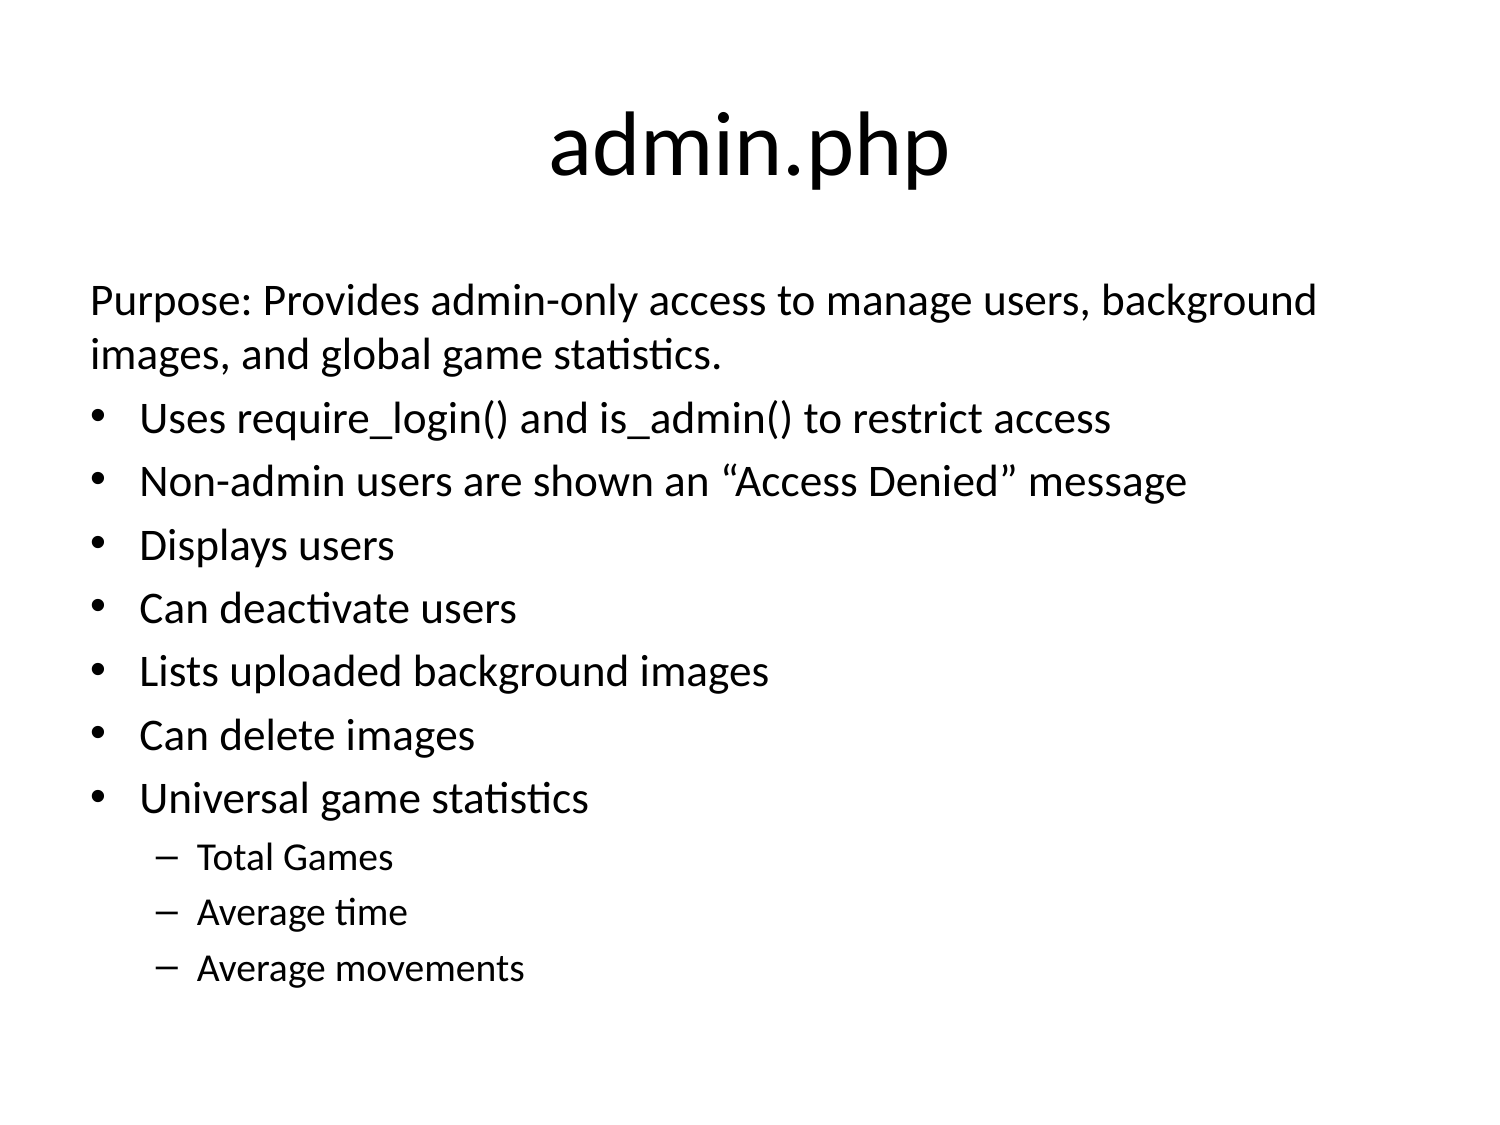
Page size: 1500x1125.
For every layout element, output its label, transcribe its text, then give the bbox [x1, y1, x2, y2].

list Purpose: Provides admin-only access to manage users, background images, and global game statistics. Uses require_login() and is_admin() to restrict access Non-admin users are shown an “Access Denied” message Displays users Can deactivate users Lists uploaded background images Can delete images Universal game statistics Total Games Average time Average movements [75, 262, 1425, 1005]
title admin.php [75, 45, 1425, 233]
